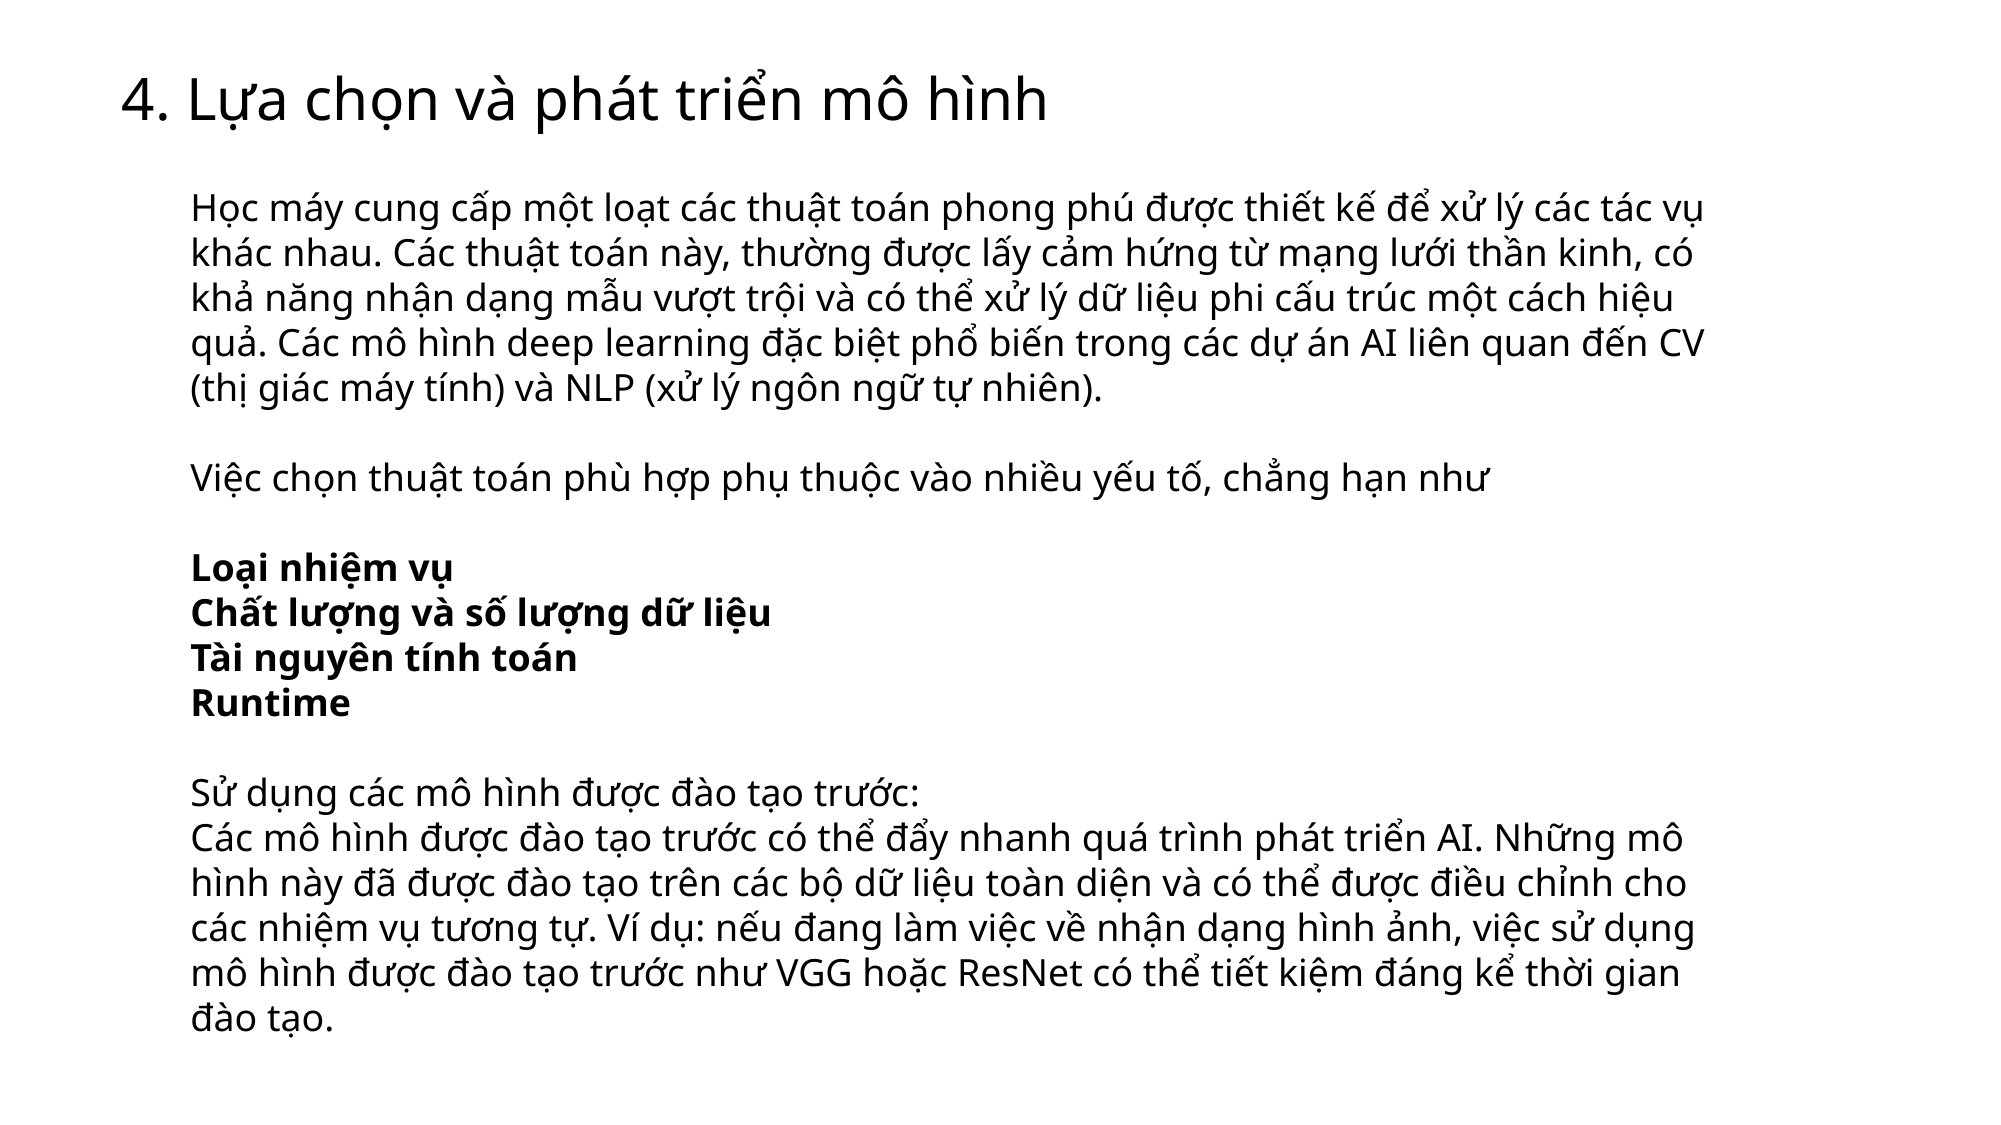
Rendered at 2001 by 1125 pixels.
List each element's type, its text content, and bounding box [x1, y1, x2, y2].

title 4. Lựa chọn và phát triển mô hình [106, 61, 1607, 141]
text_box Học máy cung cấp một loạt các thuật toán phong phú được thiết kế để xử lý các tác vụ khác nhau. Các thuật toán này, thường được lấy cảm hứng từ mạng lưới thần kinh, có khả năng nhận dạng mẫu vượt trội và có thể xử lý dữ liệu phi cấu trúc một cách hiệu quả. Các mô hình deep learning đặc biệt phổ biến trong các dự án AI liên quan đến CV (thị giác máy tính) và NLP (xử lý ngôn ngữ tự nhiên). Việc chọn thuật toán phù hợp phụ thuộc vào nhiều yếu tố, chẳng hạn như Loại nhiệm vụ Chất lượng và số lượng dữ liệu Tài nguyên tính toán Runtime Sử dụng các mô hình được đào tạo trước: Các mô hình được đào tạo trước có thể đẩy nhanh quá trình phát triển AI. Những mô hình này đã được đào tạo trên các bộ dữ liệu toàn diện và có thể được điều chỉnh cho các nhiệm vụ tương tự. Ví dụ: nếu đang làm việc về nhận dạng hình ảnh, việc sử dụng mô hình được đào tạo trước như VGG hoặc ResNet có thể tiết kiệm đáng kể thời gian đào tạo. [175, 177, 1765, 1125]
